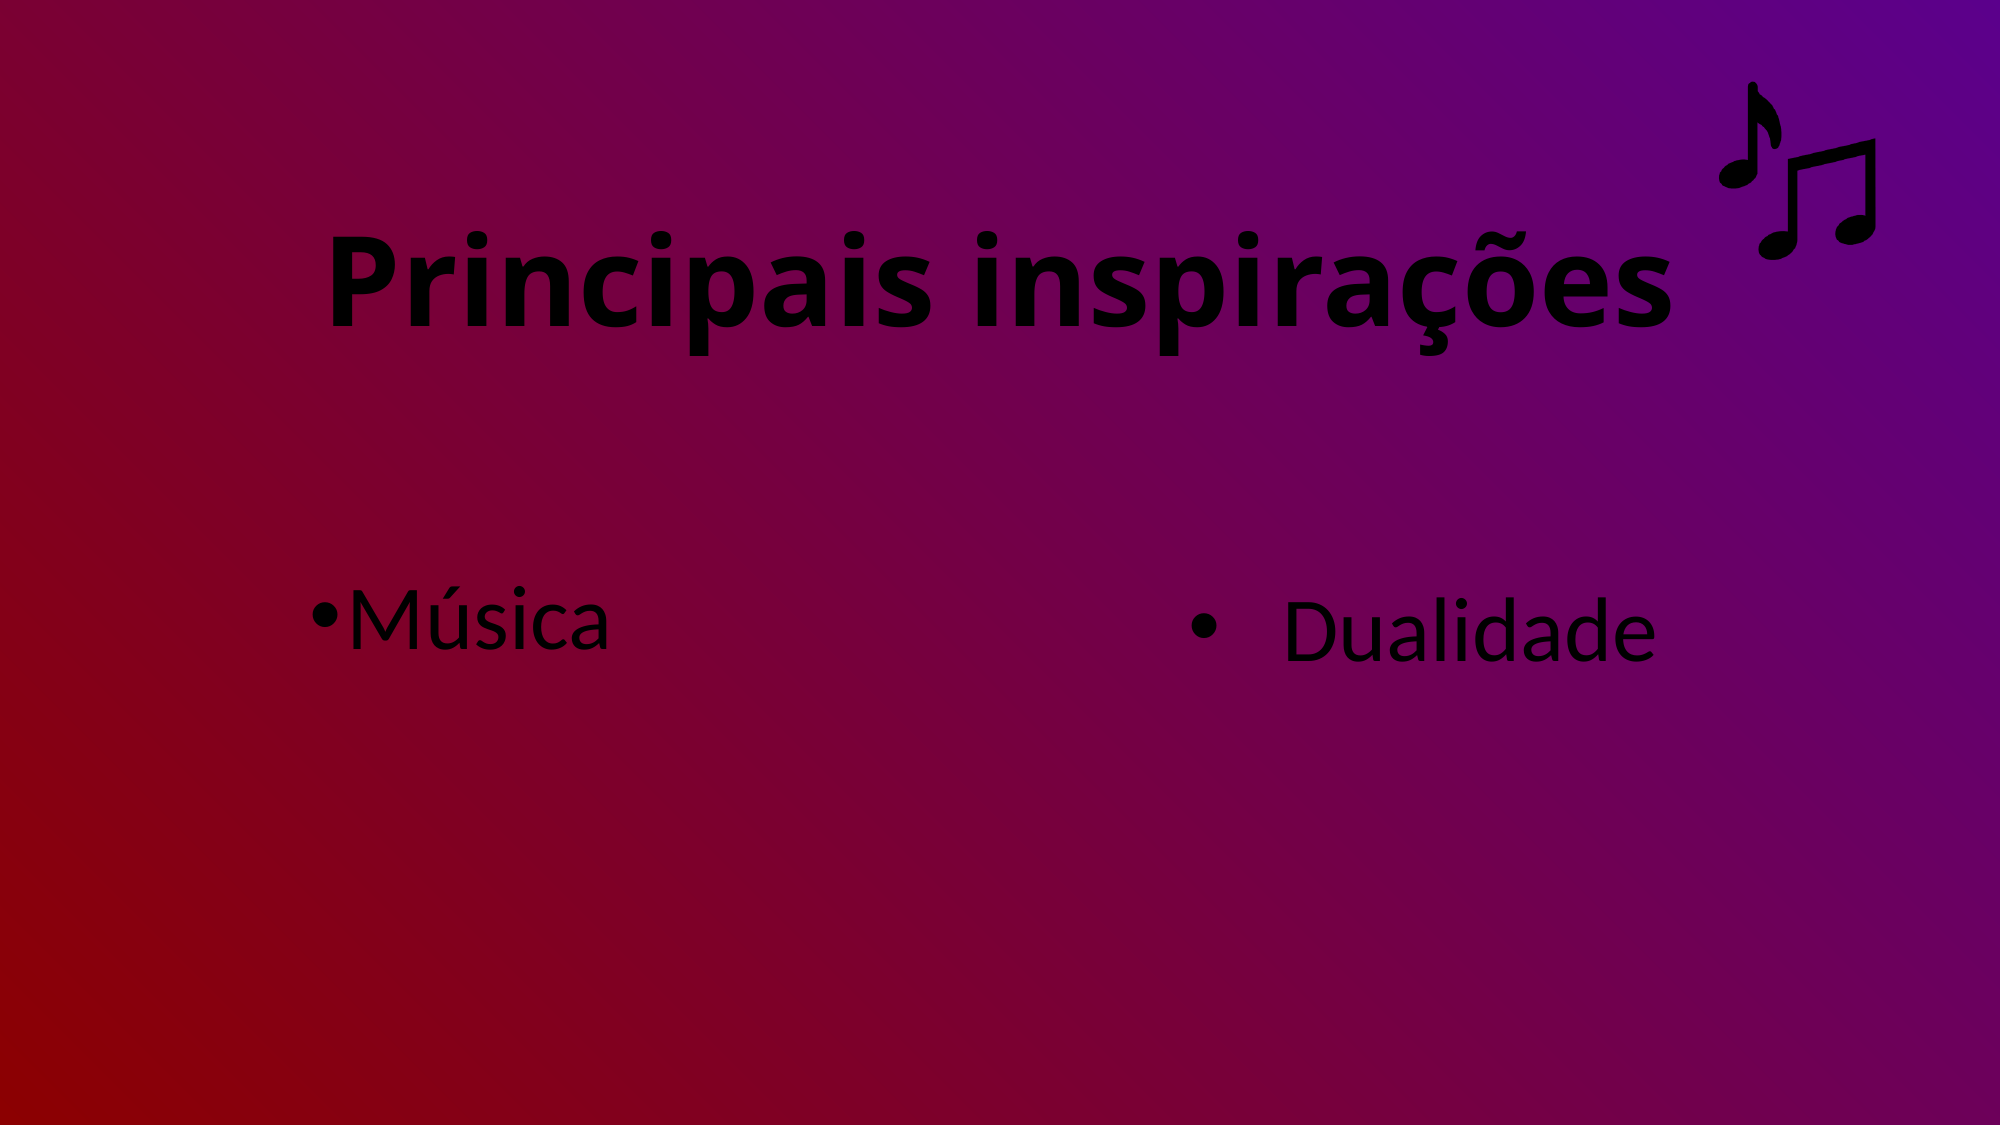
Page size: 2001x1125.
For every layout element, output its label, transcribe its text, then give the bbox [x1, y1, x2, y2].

list Música [294, 562, 768, 663]
picture [1681, 54, 1914, 287]
text_box Dualidade [1173, 562, 1682, 688]
title Principais inspirações [137, 177, 1863, 396]
